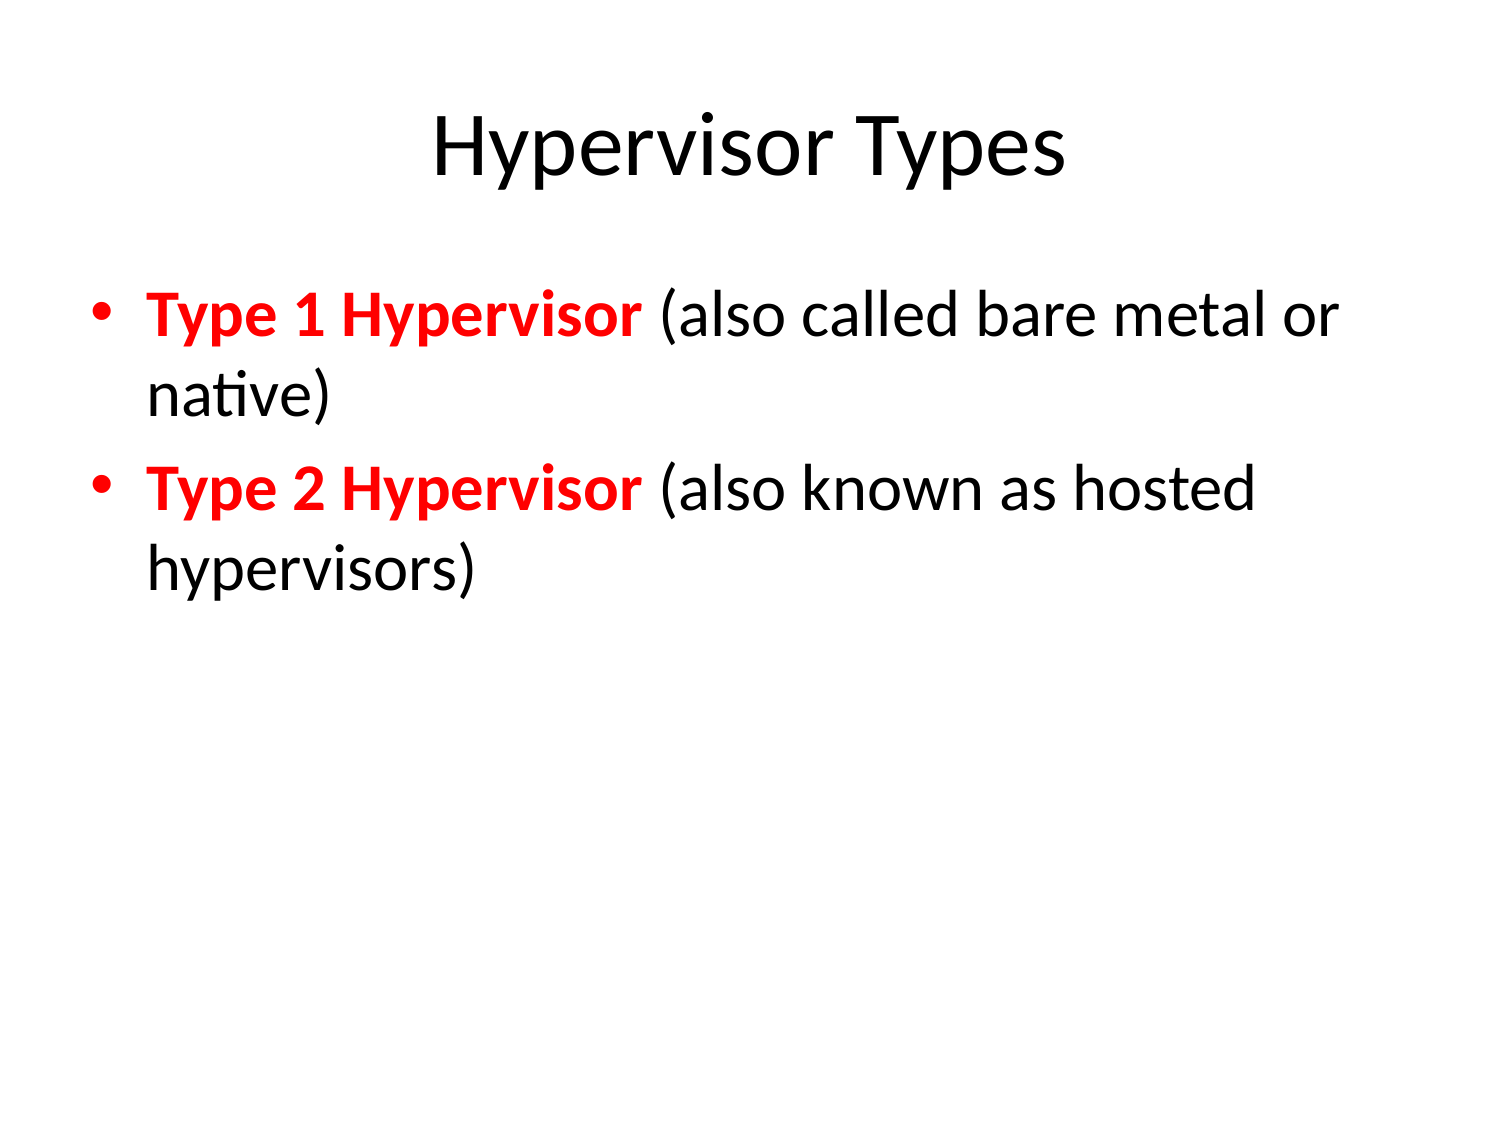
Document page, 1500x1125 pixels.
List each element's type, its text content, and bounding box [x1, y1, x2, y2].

list Type 1 Hypervisor (also called bare metal or native) Type 2 Hypervisor (also known as hosted hypervisors) [75, 262, 1425, 1005]
title Hypervisor Types [75, 45, 1425, 233]
